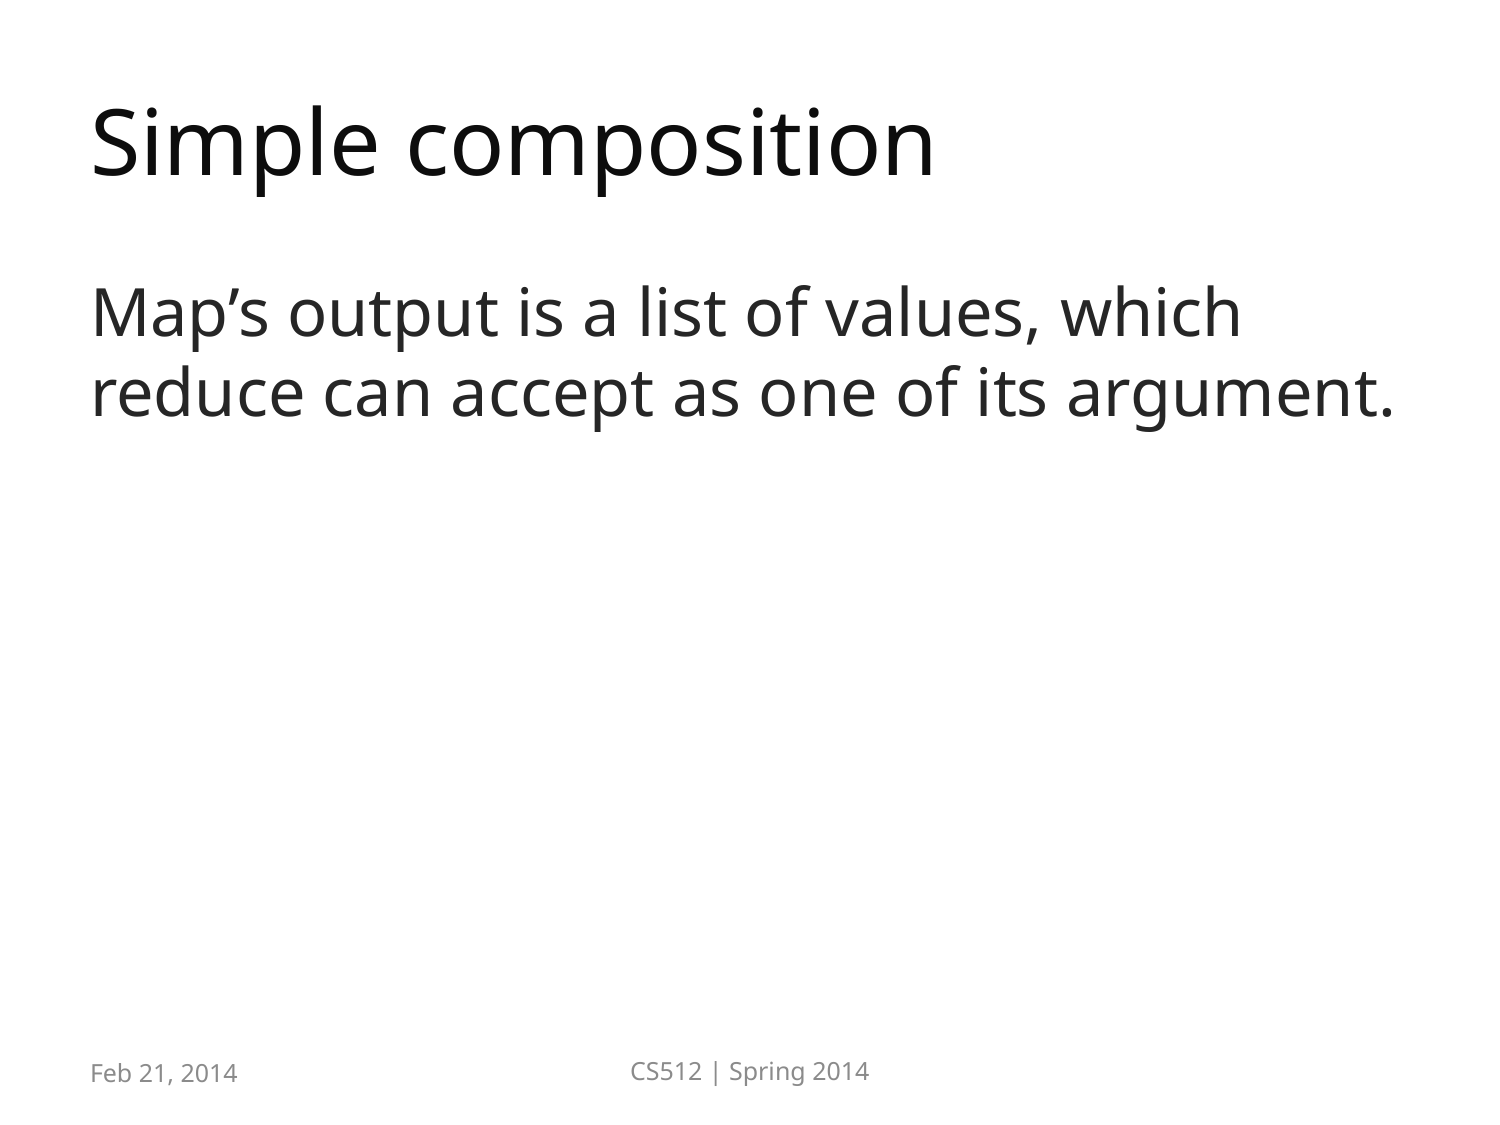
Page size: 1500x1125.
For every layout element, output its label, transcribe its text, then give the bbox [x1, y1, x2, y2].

list Map’s output is a list of values, which reduce can accept as one of its argument. [75, 262, 1425, 862]
footer CS512 | Spring 2014 [512, 1042, 988, 1103]
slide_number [75, 1042, 425, 1103]
title Simple composition [75, 45, 1425, 233]
